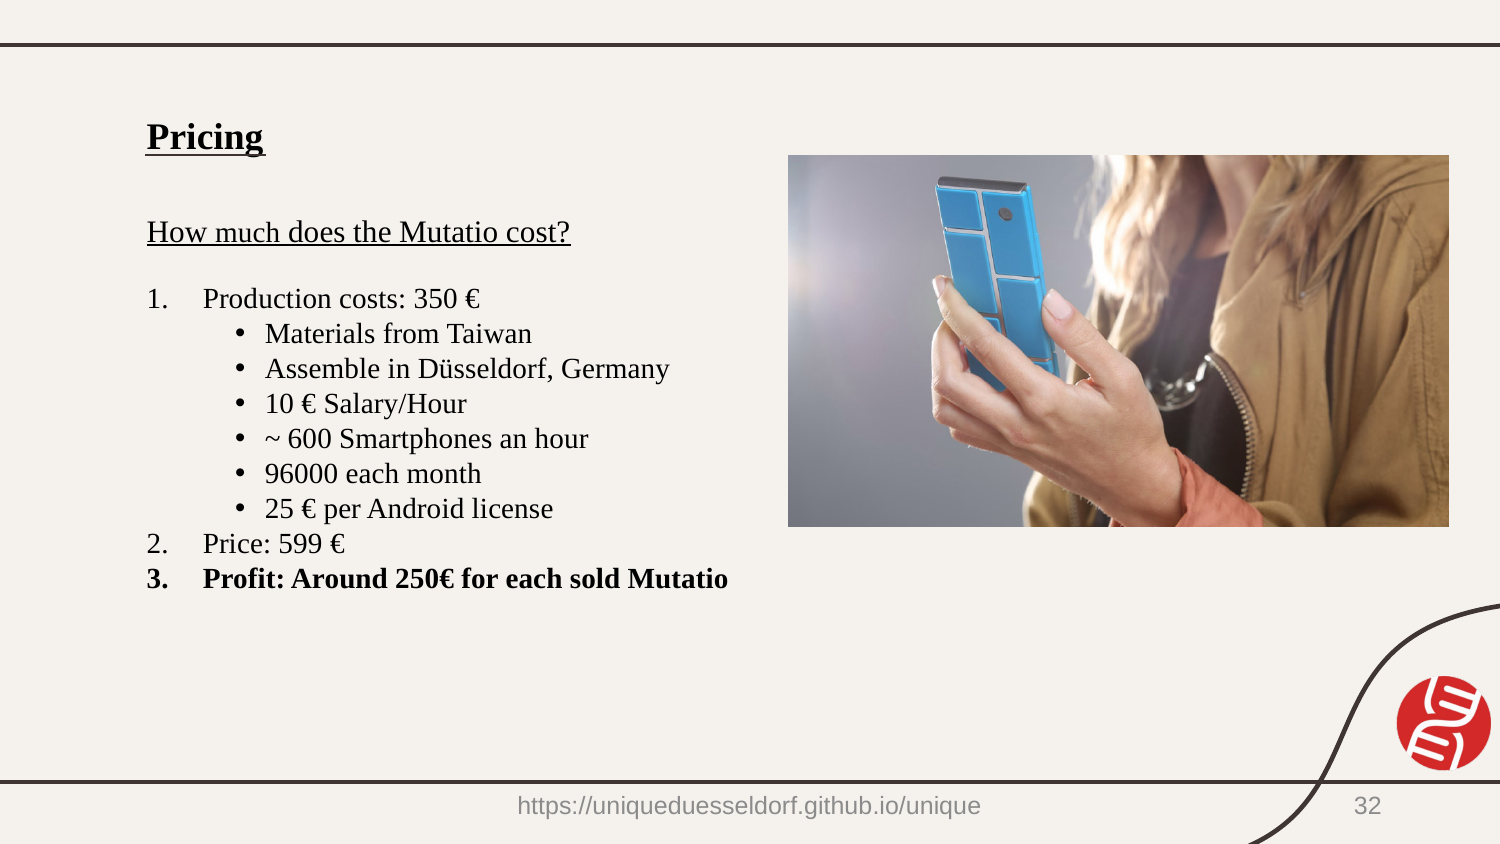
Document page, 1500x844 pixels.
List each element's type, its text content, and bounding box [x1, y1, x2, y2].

footer https://uniqueduesseldorf.github.io/unique [496, 782, 1004, 828]
text_box Pricing [131, 104, 1173, 165]
picture [788, 155, 1450, 527]
text_box How much does the Mutatio cost? [131, 203, 750, 256]
text_box Production costs: 350 € Materials from Taiwan Assemble in Düsseldorf, Germany 10 € Salary/Hour ~ 600 Smartphones an hour 96000 each month 25 € per Android license Price: 599 € Profit: Around 250€ for each sold Mutatio [131, 237, 1272, 602]
picture [1396, 676, 1491, 771]
slide_number 32 [1059, 782, 1397, 828]
